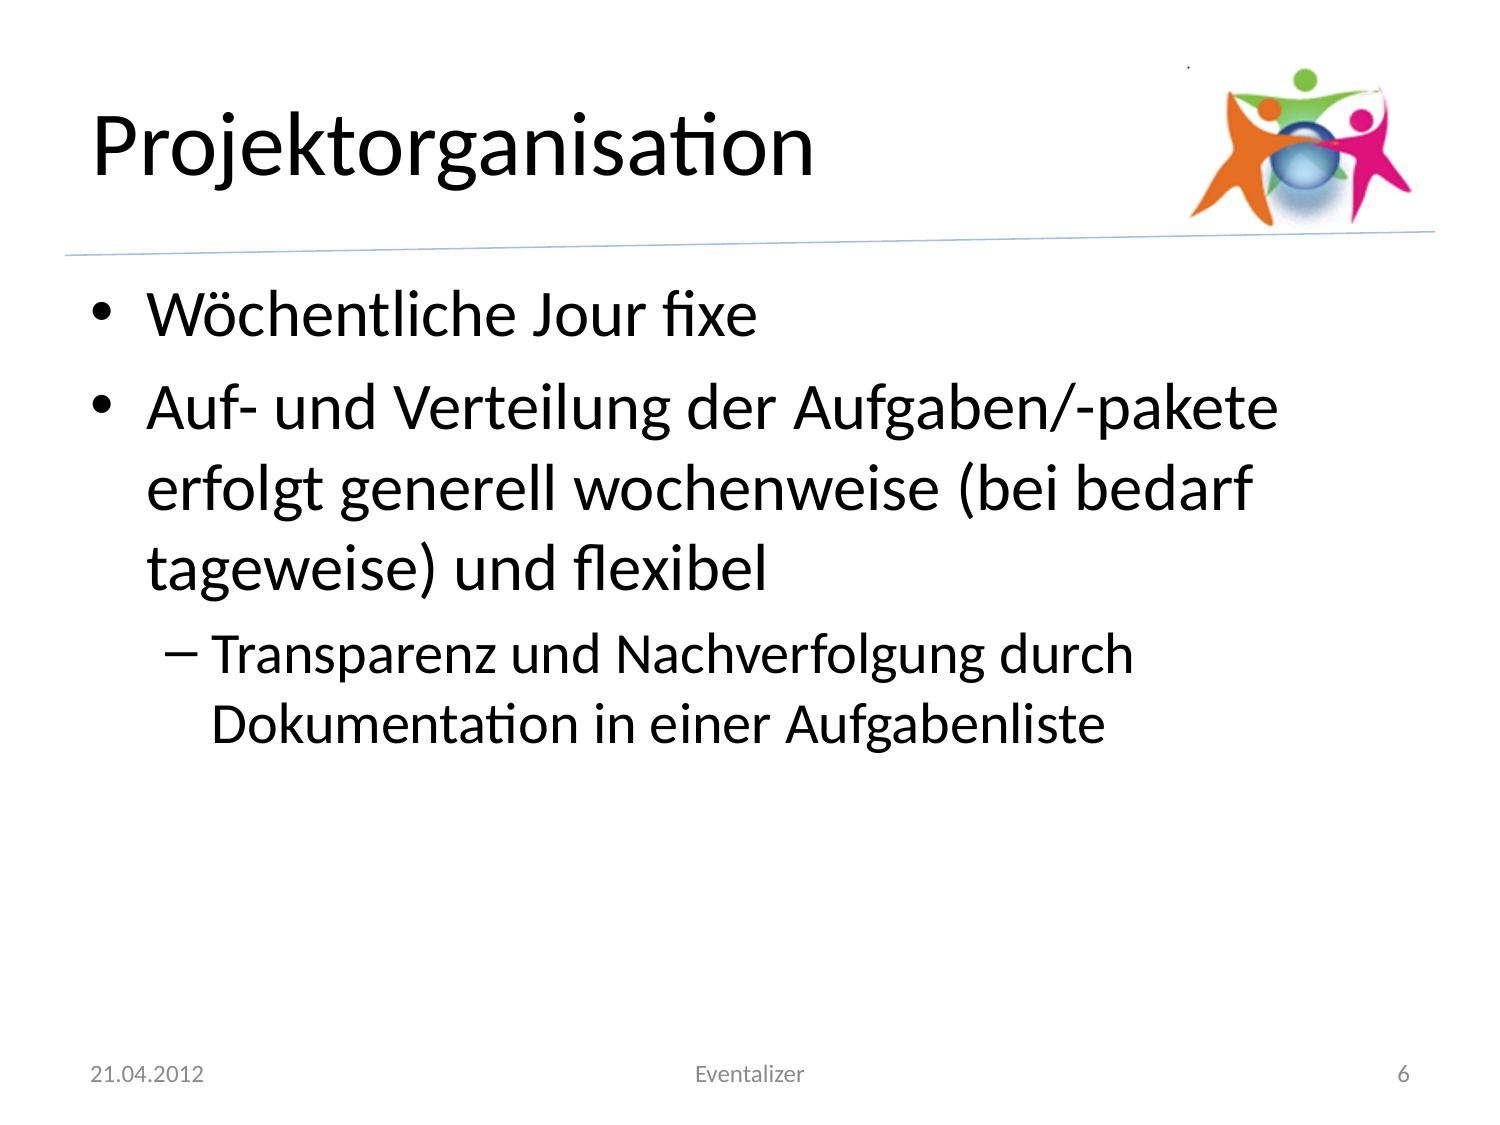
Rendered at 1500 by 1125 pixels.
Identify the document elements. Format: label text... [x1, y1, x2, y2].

picture [1187, 66, 1412, 232]
title Projektorganisation [76, 45, 1164, 233]
list Wöchentliche Jour fixe Auf- und Verteilung der Aufgaben/-pakete erfolgt generell wochenweise (bei bedarf tageweise) und flexibel Transparenz und Nachverfolgung durch Dokumentation in einer Aufgabenliste [75, 262, 1424, 1005]
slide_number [75, 1042, 425, 1103]
slide_number 6 [1074, 1042, 1425, 1103]
footer Eventalizer [512, 1042, 988, 1103]
